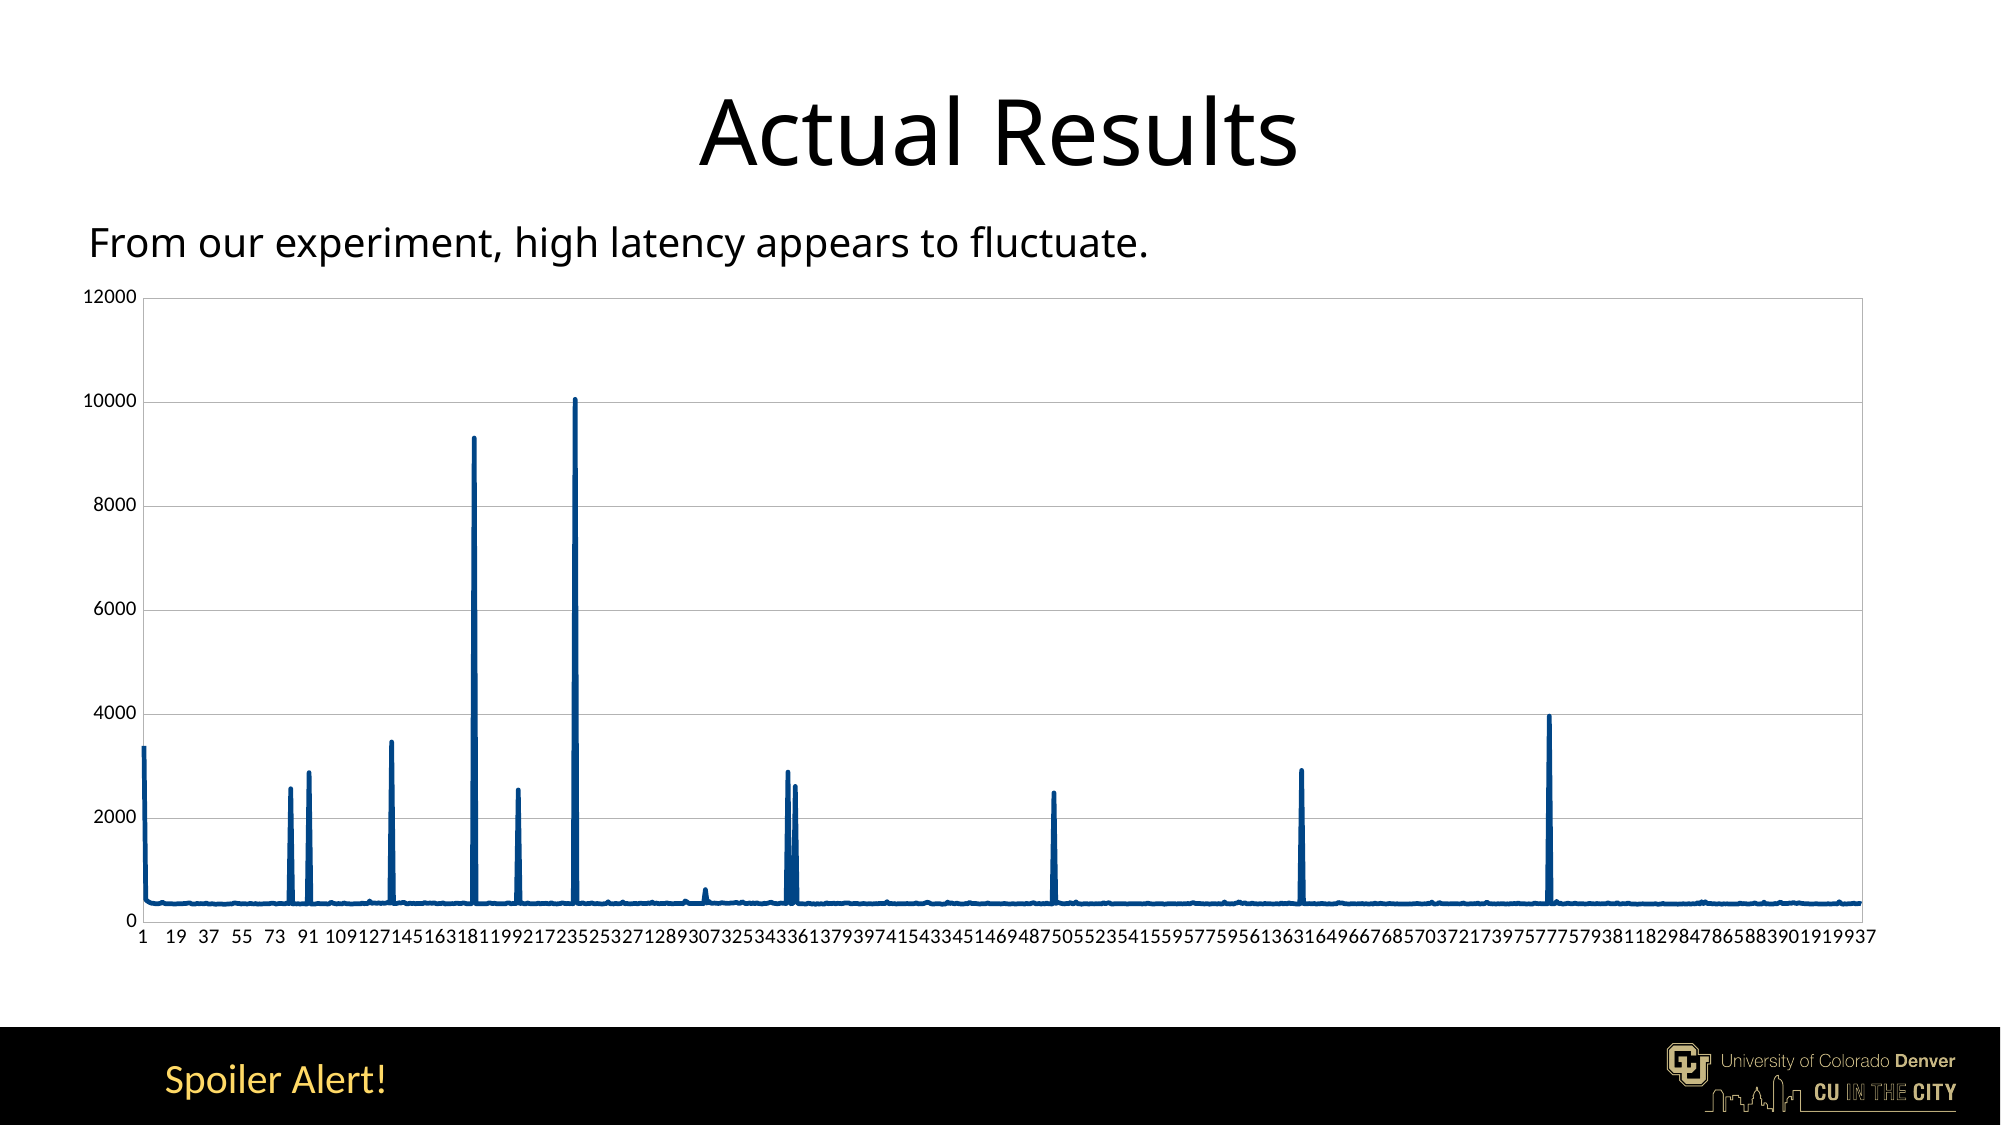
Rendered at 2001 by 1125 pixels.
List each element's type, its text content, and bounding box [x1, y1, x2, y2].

title Actual Results [137, 27, 1863, 245]
chart [57, 275, 1940, 981]
text_box From our experiment, high latency appears to fluctuate. [66, 194, 1184, 275]
picture [1666, 1042, 1957, 1112]
